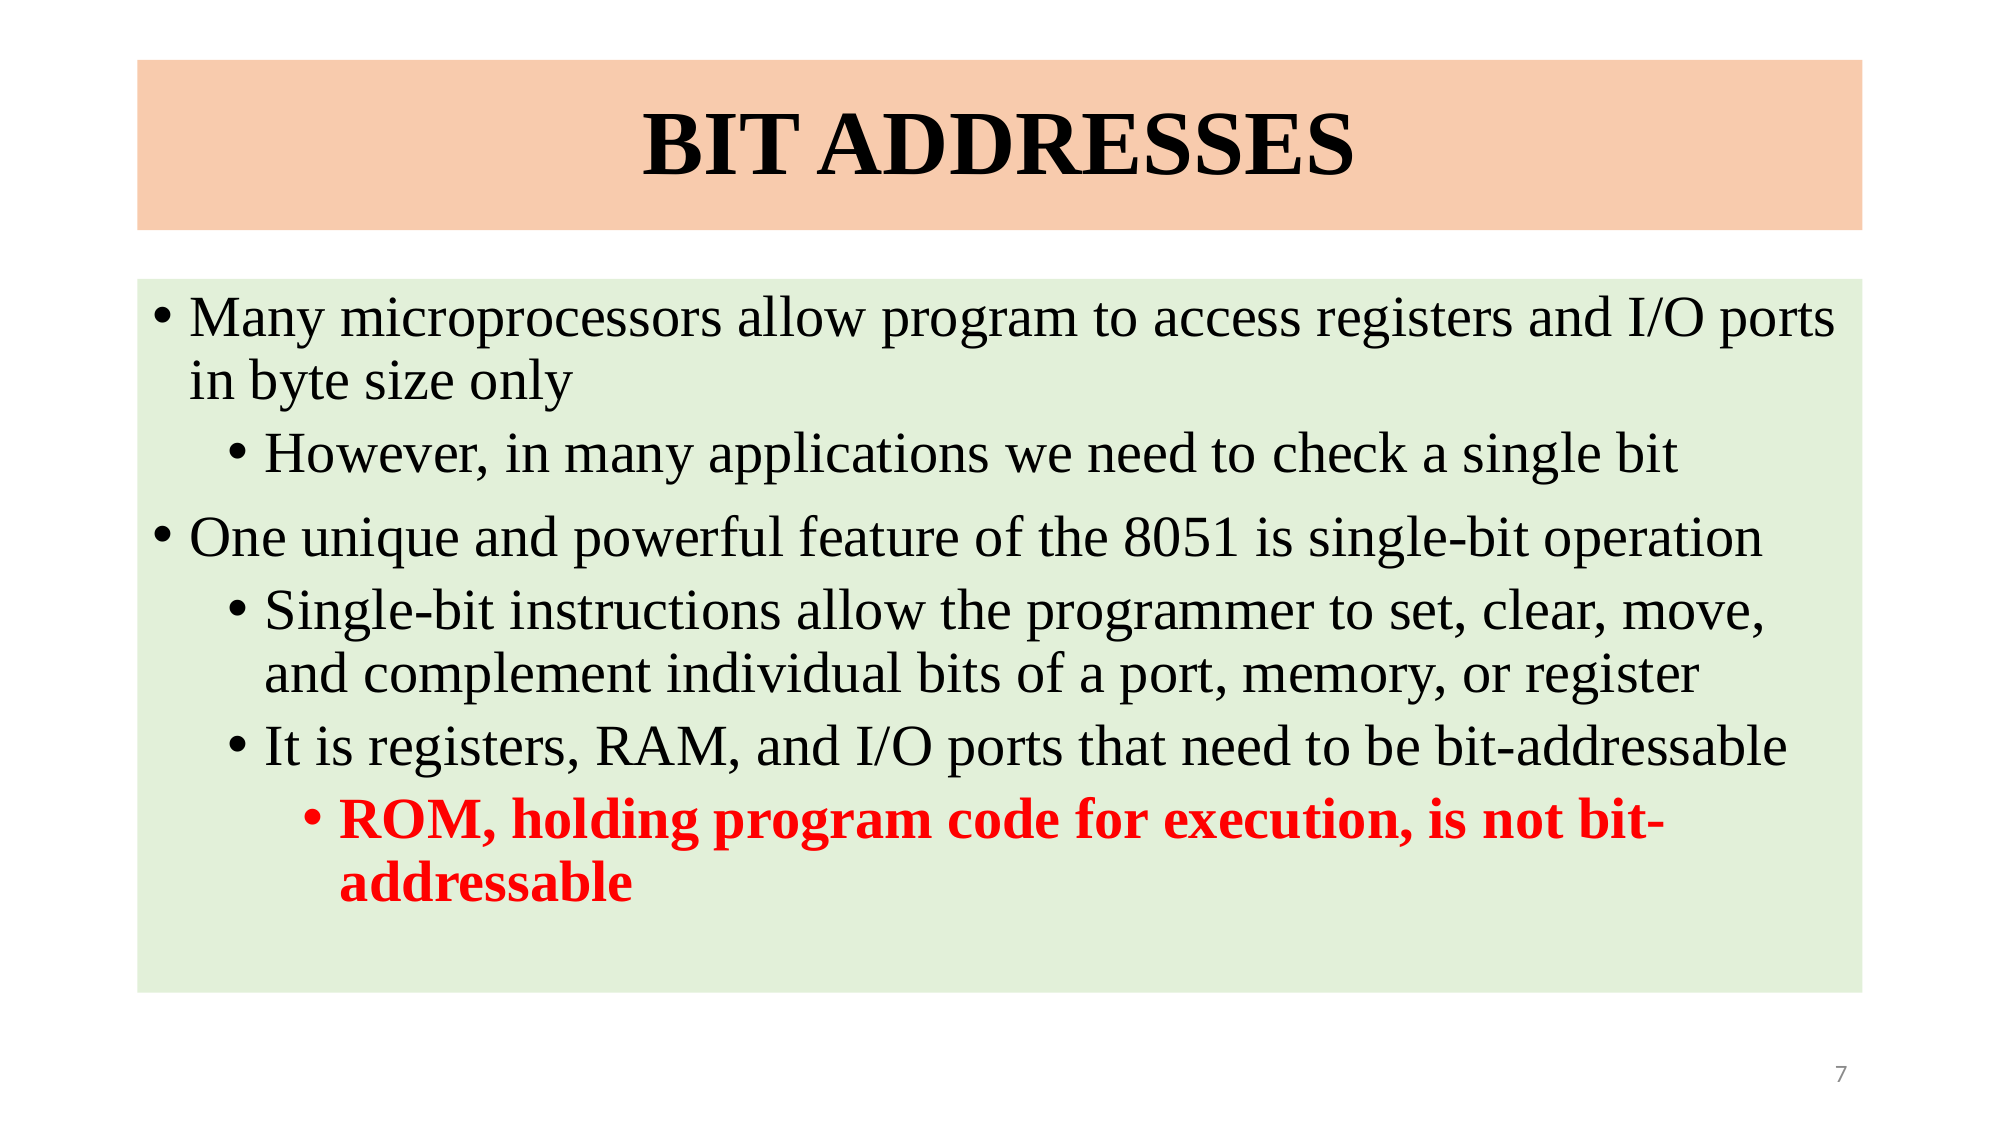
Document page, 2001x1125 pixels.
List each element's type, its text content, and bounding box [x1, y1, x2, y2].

slide_number 7 [1412, 1042, 1863, 1103]
list Many microprocessors allow program to access registers and I/O ports in byte size only However, in many applications we need to check a single bit One unique and powerful feature of the 8051 is single-bit operation Single-bit instructions allow the programmer to set, clear, move, and complement individual bits of a port, memory, or register It is registers, RAM, and I/O ports that need to be bit-addressable ROM, holding program code for execution, is not bit-addressable [137, 278, 1863, 993]
title BIT ADDRESSES [137, 59, 1863, 231]
